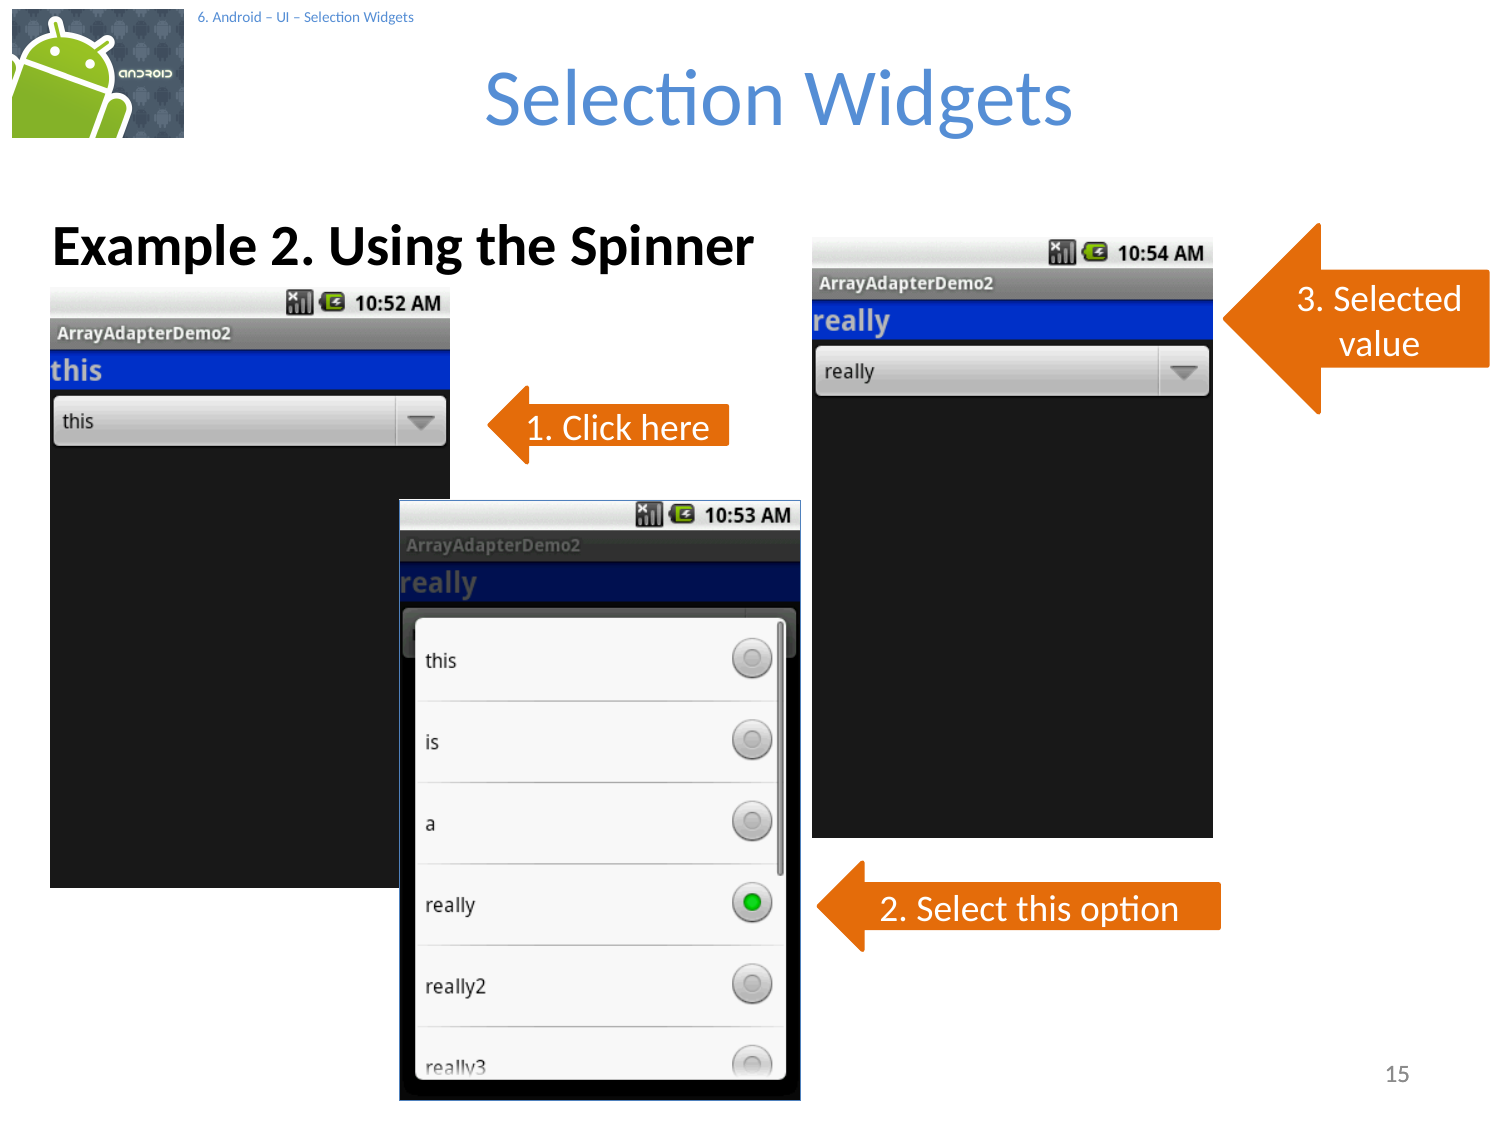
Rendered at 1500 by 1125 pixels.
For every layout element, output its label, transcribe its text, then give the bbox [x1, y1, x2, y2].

picture [12, 9, 184, 138]
text_box Example 2. Using the Spinner [37, 200, 1438, 285]
text_box 1. Click here [487, 385, 730, 465]
text_box 6. Android – UI – Selection Widgets Selection Widgets [49, 7, 1400, 150]
text_box 15 [1074, 1042, 1425, 1103]
text_box 2. Select this option [816, 860, 1221, 952]
text_box 3. Selected value [1222, 223, 1490, 415]
picture [812, 237, 1213, 838]
picture [49, 287, 801, 1101]
